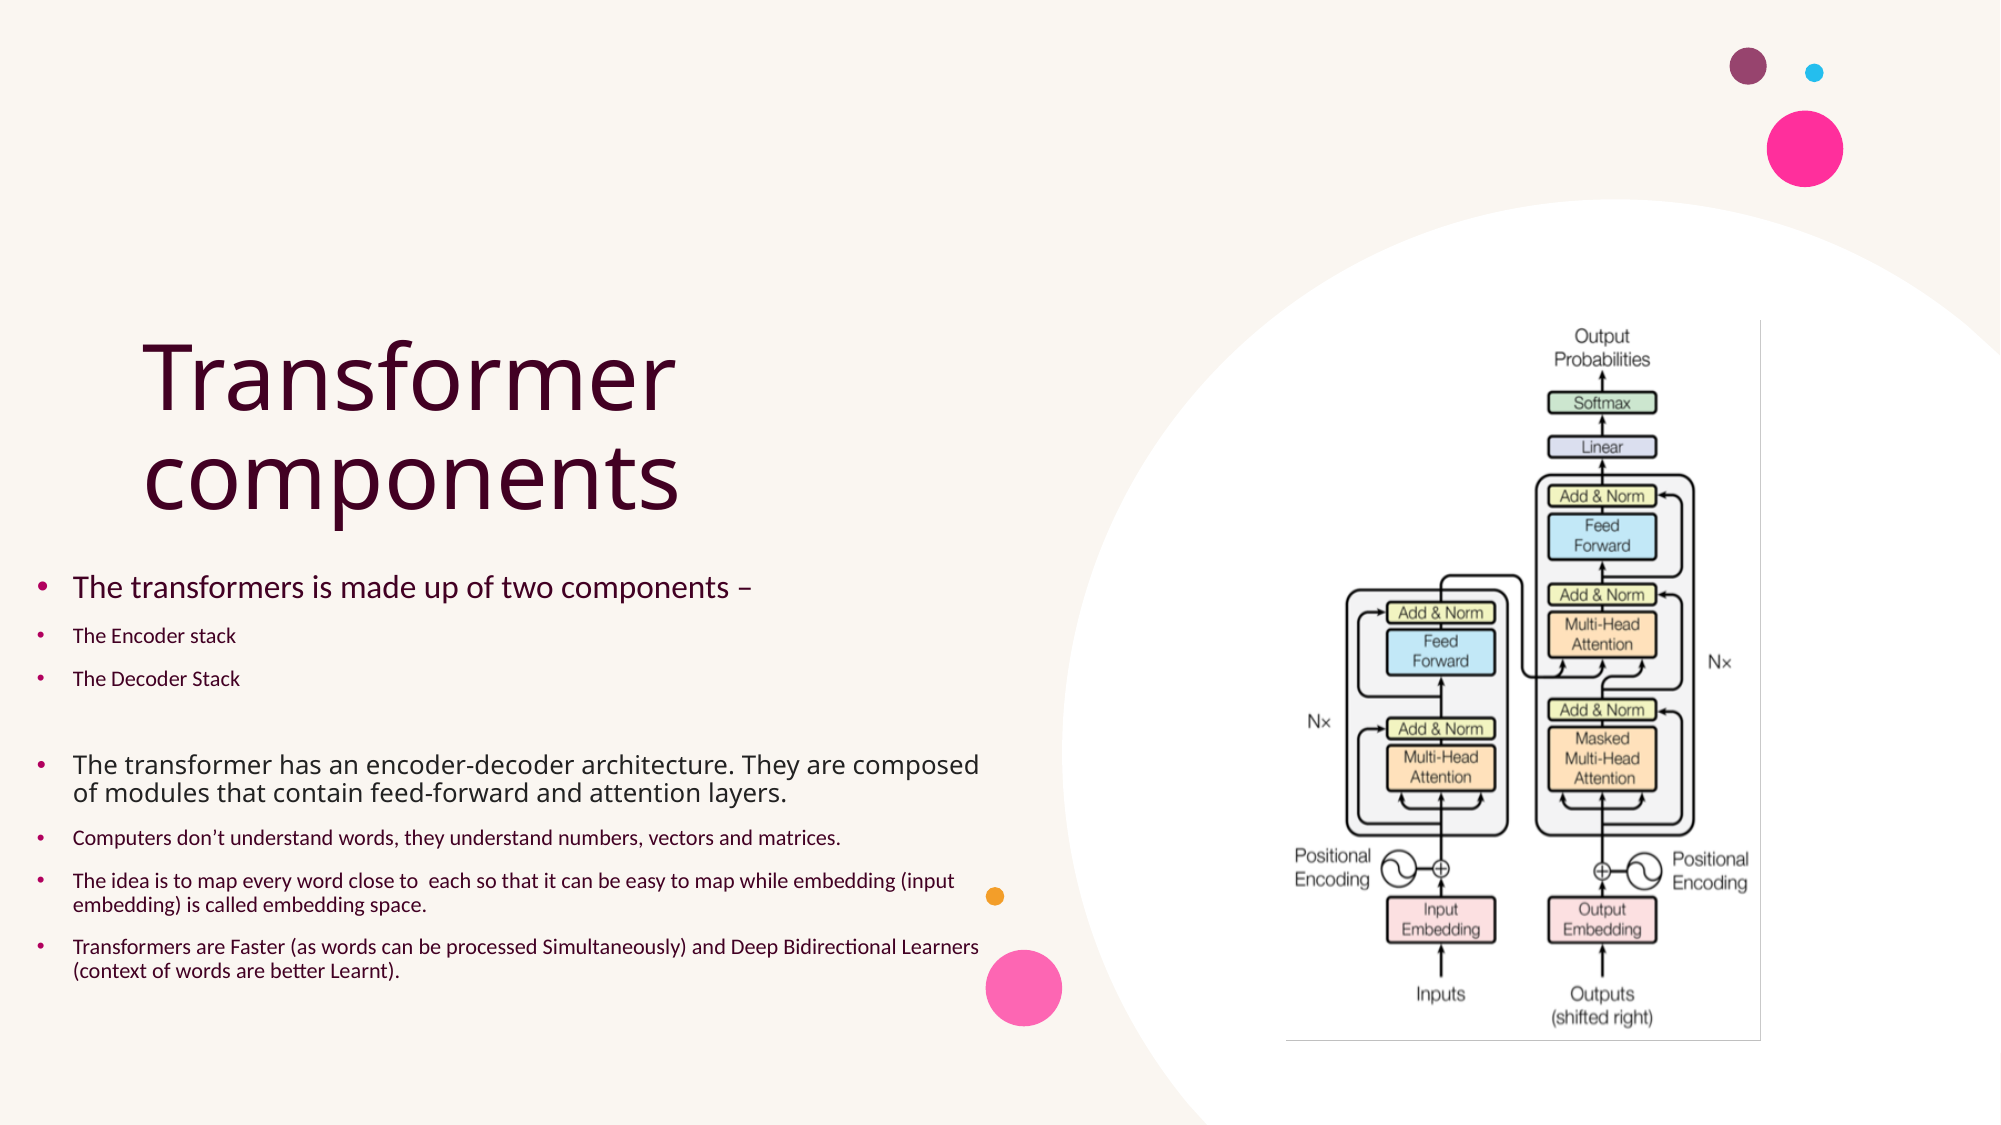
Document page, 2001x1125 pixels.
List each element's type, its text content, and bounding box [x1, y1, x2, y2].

picture [1286, 320, 1763, 1043]
list The transformers is made up of two components – The Encoder stack The Decoder Stack The transformer has an encoder-decoder architecture. They are composed of modules that contain feed-forward and attention layers. Computers don’t understand words, they understand numbers, vectors and matrices. The idea is to map every word close to each so that it can be easy to map while embedding (input embedding) is called embedding space. Transformers are Faster (as words can be processed Simultaneously) and Deep Bidirectional Learners (context of words are better Learnt). [21, 562, 985, 1014]
title Transformer components [127, 127, 884, 537]
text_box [985, 47, 1844, 1027]
text_box [0, 0, 2000, 1125]
text_box [1133, 247, 2000, 1125]
